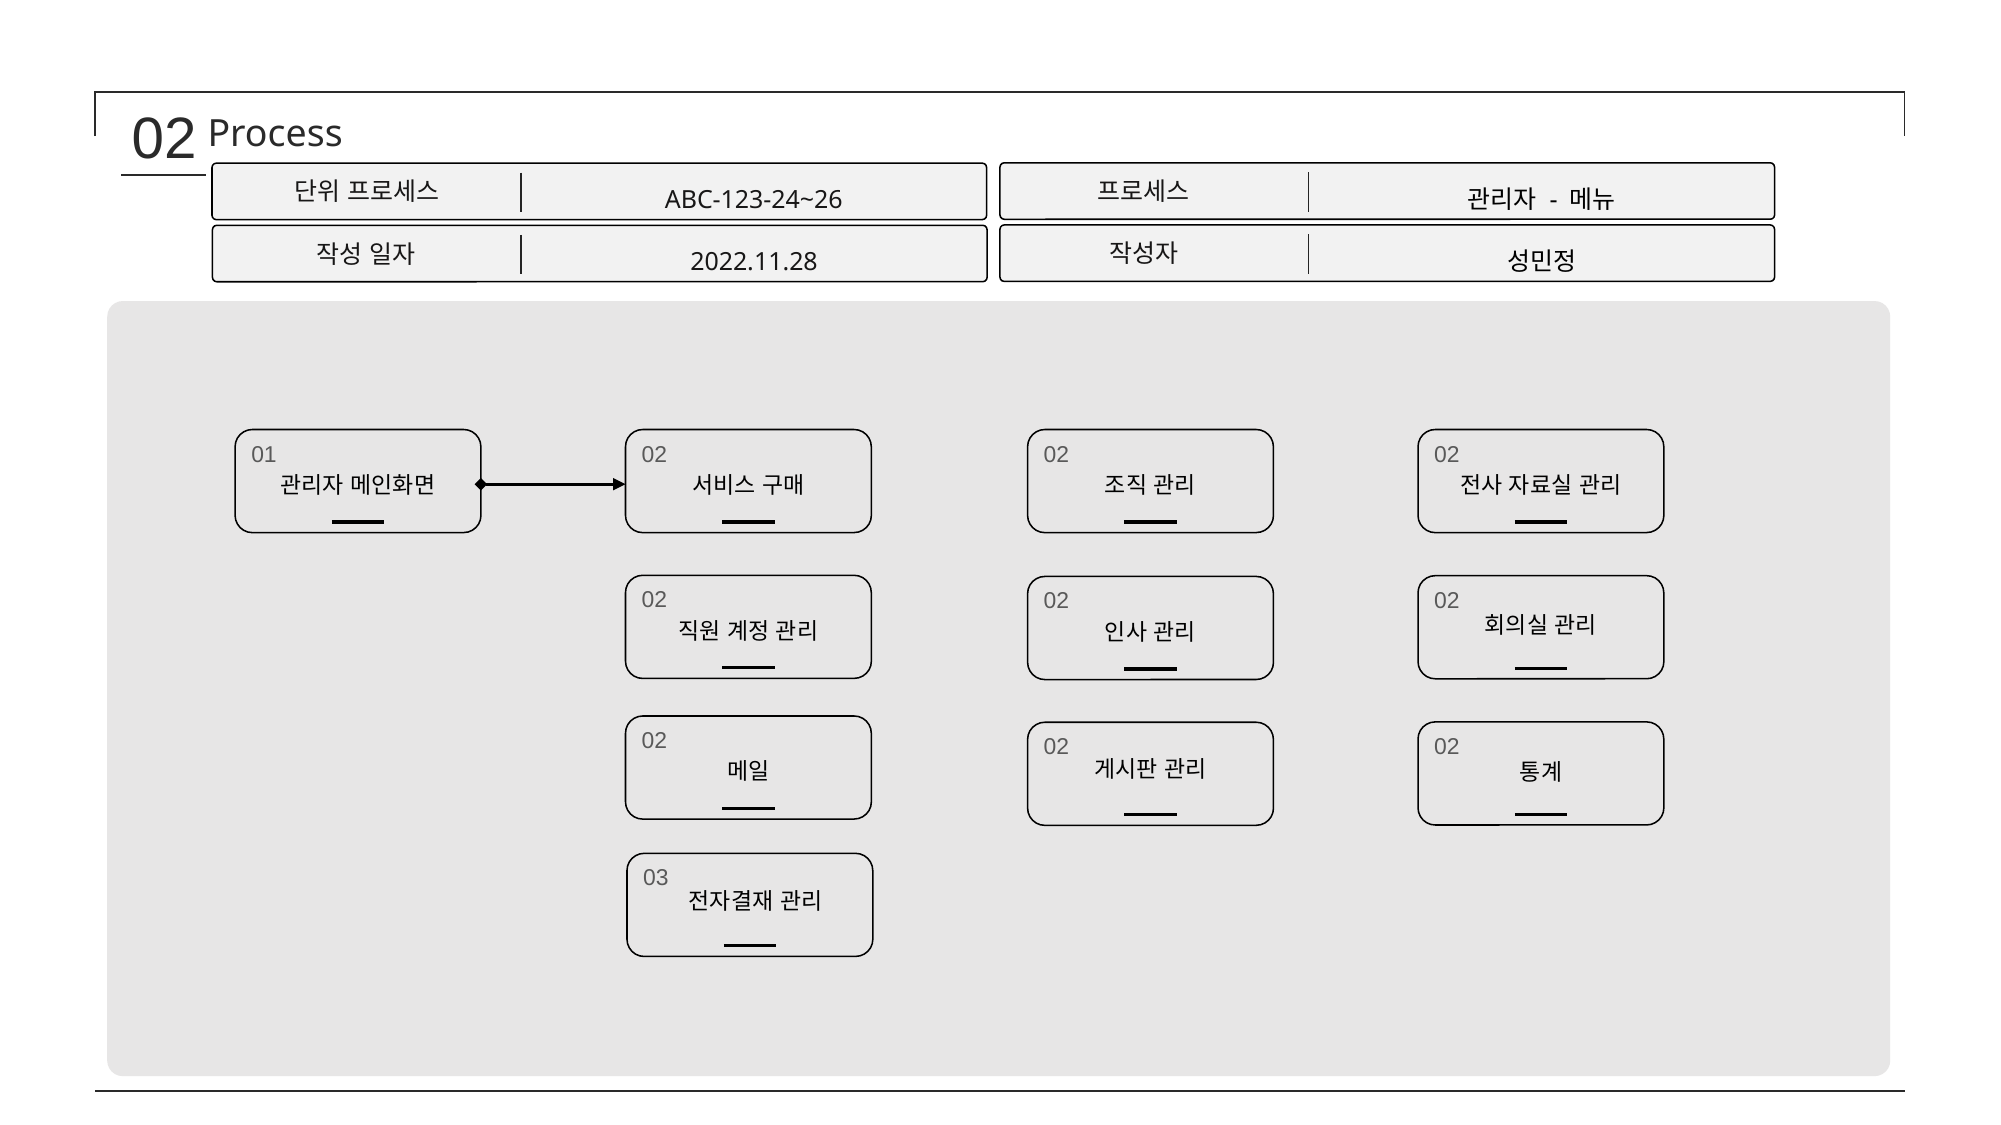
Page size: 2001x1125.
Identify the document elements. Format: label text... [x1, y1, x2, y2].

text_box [625, 429, 872, 533]
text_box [1027, 721, 1274, 826]
text_box [107, 301, 1891, 1077]
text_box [1417, 429, 1665, 533]
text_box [1027, 429, 1274, 533]
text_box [626, 853, 885, 957]
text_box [1417, 721, 1665, 826]
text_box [234, 429, 482, 533]
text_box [1027, 576, 1274, 680]
text_box [95, 91, 1905, 137]
text_box Process [210, 106, 391, 158]
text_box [625, 715, 872, 820]
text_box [121, 99, 206, 219]
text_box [625, 575, 872, 679]
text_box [211, 162, 1775, 285]
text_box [1417, 575, 1665, 679]
